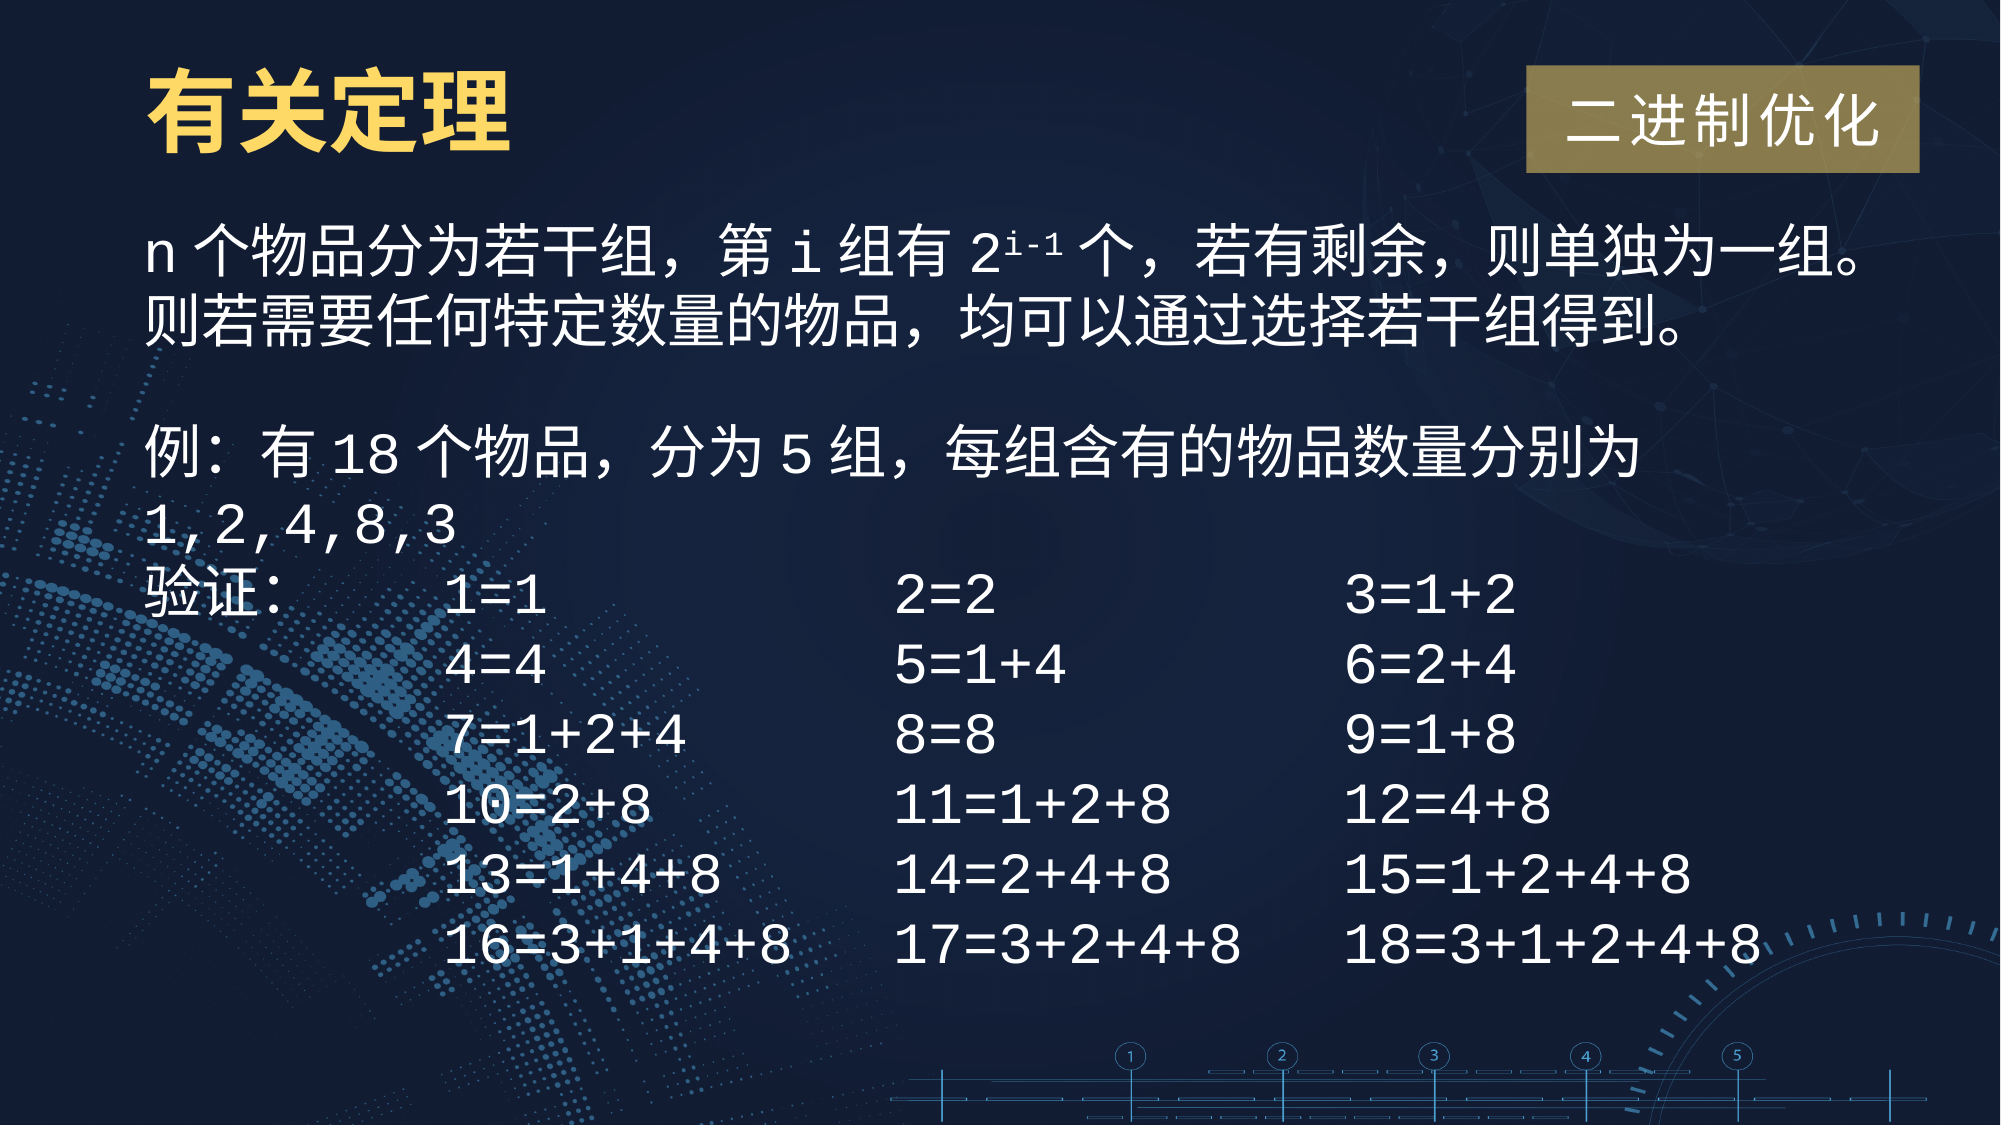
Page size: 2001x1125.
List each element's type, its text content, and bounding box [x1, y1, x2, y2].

picture [0, 0, 2001, 1125]
text_box 例：有18个物品，分为5组，每组含有的物品数量分别为1,2,4,8,3 验证： 1=1 2=2 3=1+2 4=4 5=1+4 6=2+4 7=1+2+4 8=8 9=1+8 10=2+8 11=1+2+8 12=4+8 13=1+4+8 14=2+4+8 15=1+2+4+8 16=3+1+4+8 17=3+2+4+8 18=3+1+2+4+8 [128, 407, 1920, 983]
text_box 二进制优化 [1526, 65, 1920, 173]
text_box 有关定理 [130, 46, 528, 172]
text_box n个物品分为若干组，第i组有2i-1个，若有剩余，则单独为一组。则若需要任何特定数量的物品，均可以通过选择若干组得到。 [128, 206, 1920, 362]
